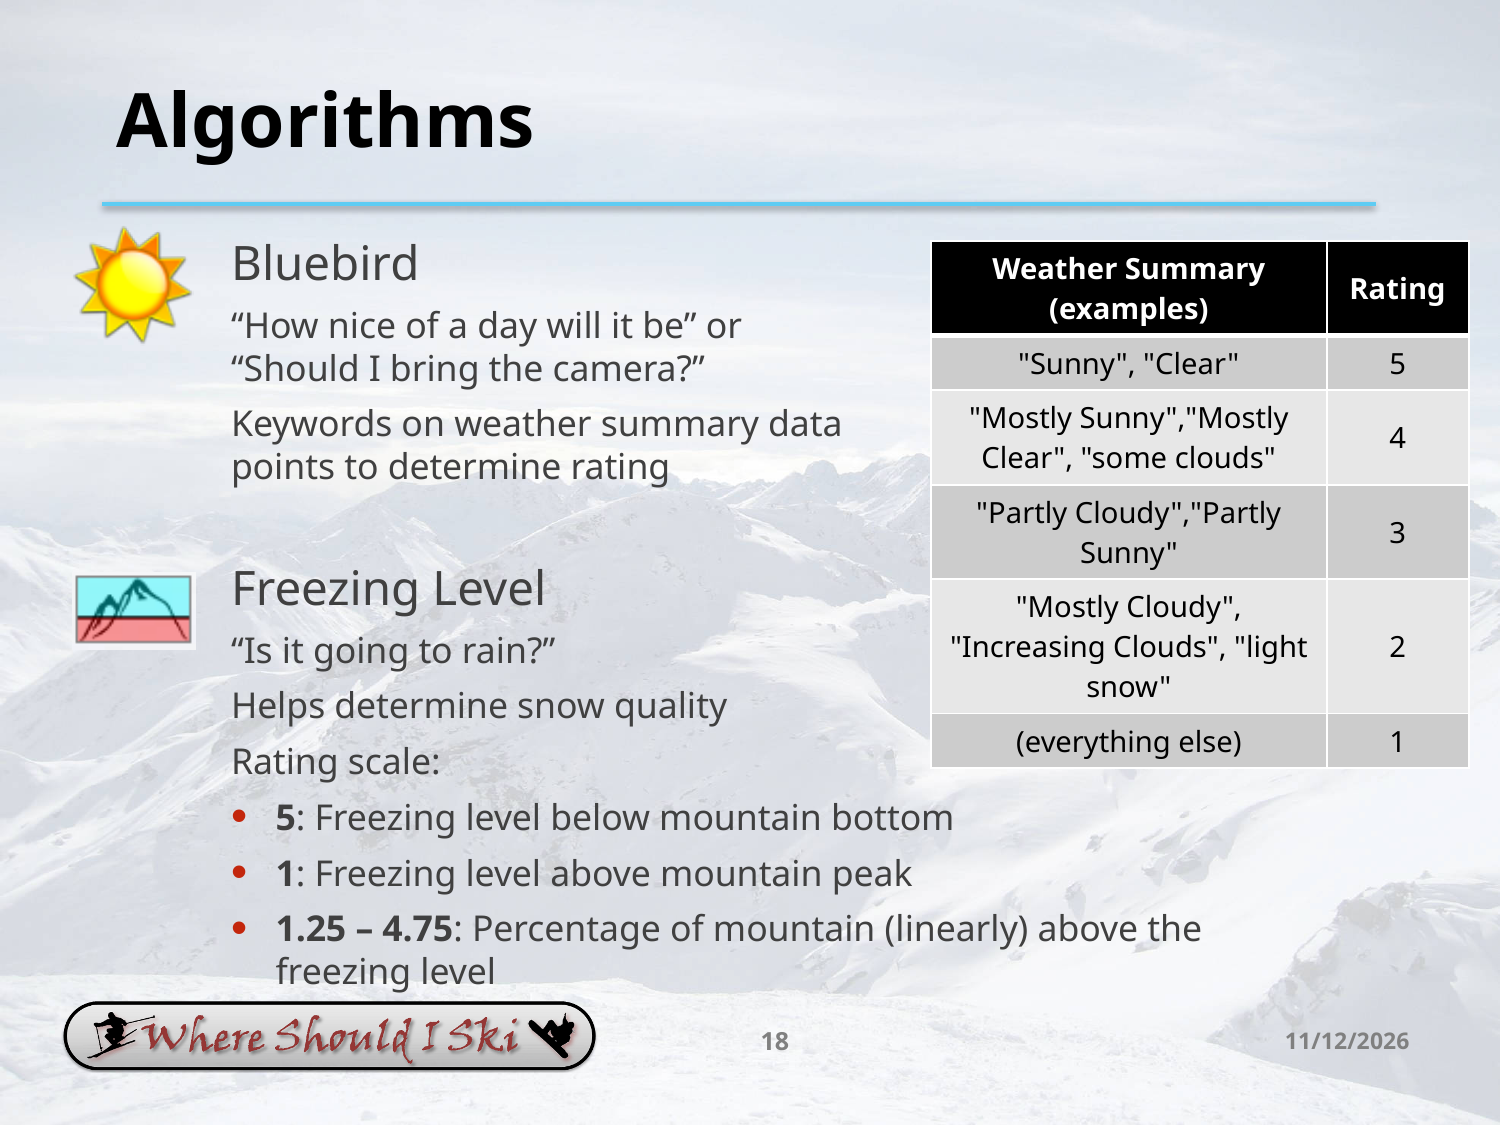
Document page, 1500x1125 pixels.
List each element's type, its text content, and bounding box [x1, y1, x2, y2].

title Algorithms [101, 64, 1376, 188]
table_header Weather Summary (examples) [932, 242, 1326, 333]
table_cell 4 [1328, 391, 1468, 484]
picture [0, 0, 1500, 1125]
slide_number 18 [624, 1012, 925, 1073]
table_cell (everything else) [932, 714, 1326, 767]
table_cell "Mostly Cloudy", "Increasing Clouds", "light snow" [932, 580, 1326, 713]
table_cell 5 [1328, 338, 1468, 389]
table_header Rating [1328, 242, 1468, 333]
text_box Bluebird “How nice of a day will it be” or “Should I bring the camera?” Keywords on weather summary data points to determine rating Freezing Level “Is it going to rain?” Helps determine snow quality Rating scale: 5: Freezing level below mountain bottom 1: Freezing level above mountain peak 1.25 – 4.75: Percentage of mountain (linearly) above the freezing level [208, 225, 1240, 1002]
table_cell 2 [1328, 580, 1468, 713]
table_cell 1 [1328, 714, 1468, 767]
table_cell "Partly Cloudy","Partly Sunny" [932, 486, 1326, 578]
table_cell "Sunny", "Clear" [932, 338, 1326, 389]
table_cell 3 [1328, 486, 1468, 578]
table_cell "Mostly Sunny","Mostly Clear", "some clouds" [932, 391, 1326, 484]
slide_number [1012, 1012, 1425, 1073]
